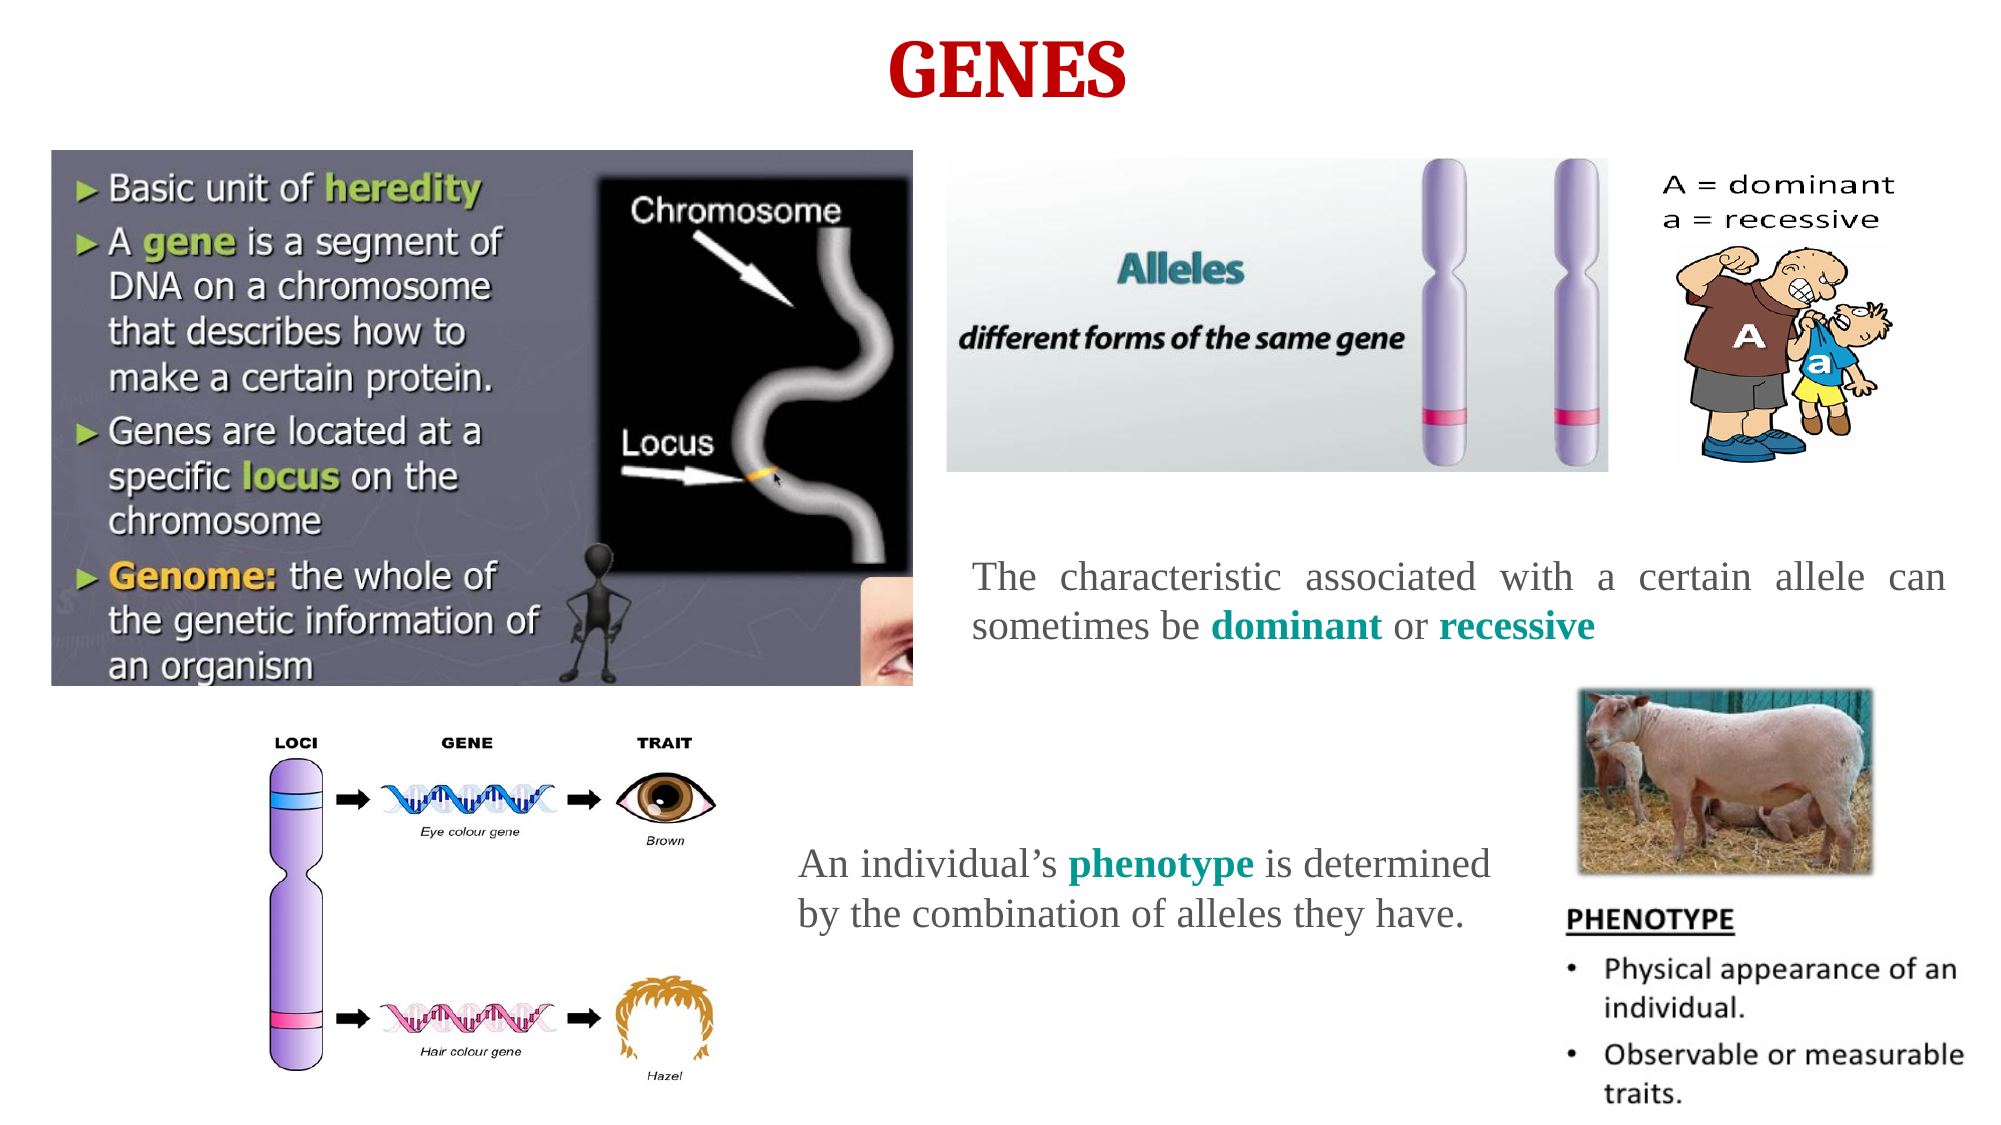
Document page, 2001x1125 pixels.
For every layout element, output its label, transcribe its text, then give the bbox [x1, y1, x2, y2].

picture [246, 722, 735, 1087]
picture [946, 158, 1609, 472]
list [51, 150, 913, 686]
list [1556, 680, 1968, 1125]
text_box GENES [116, 6, 1900, 123]
text_box An individual’s phenotype is determined by the combination of alleles they have. [782, 828, 1507, 951]
text_box The characteristic associated with a certain allele can sometimes be dominant or recessive [956, 540, 1963, 669]
picture [1653, 150, 1914, 472]
